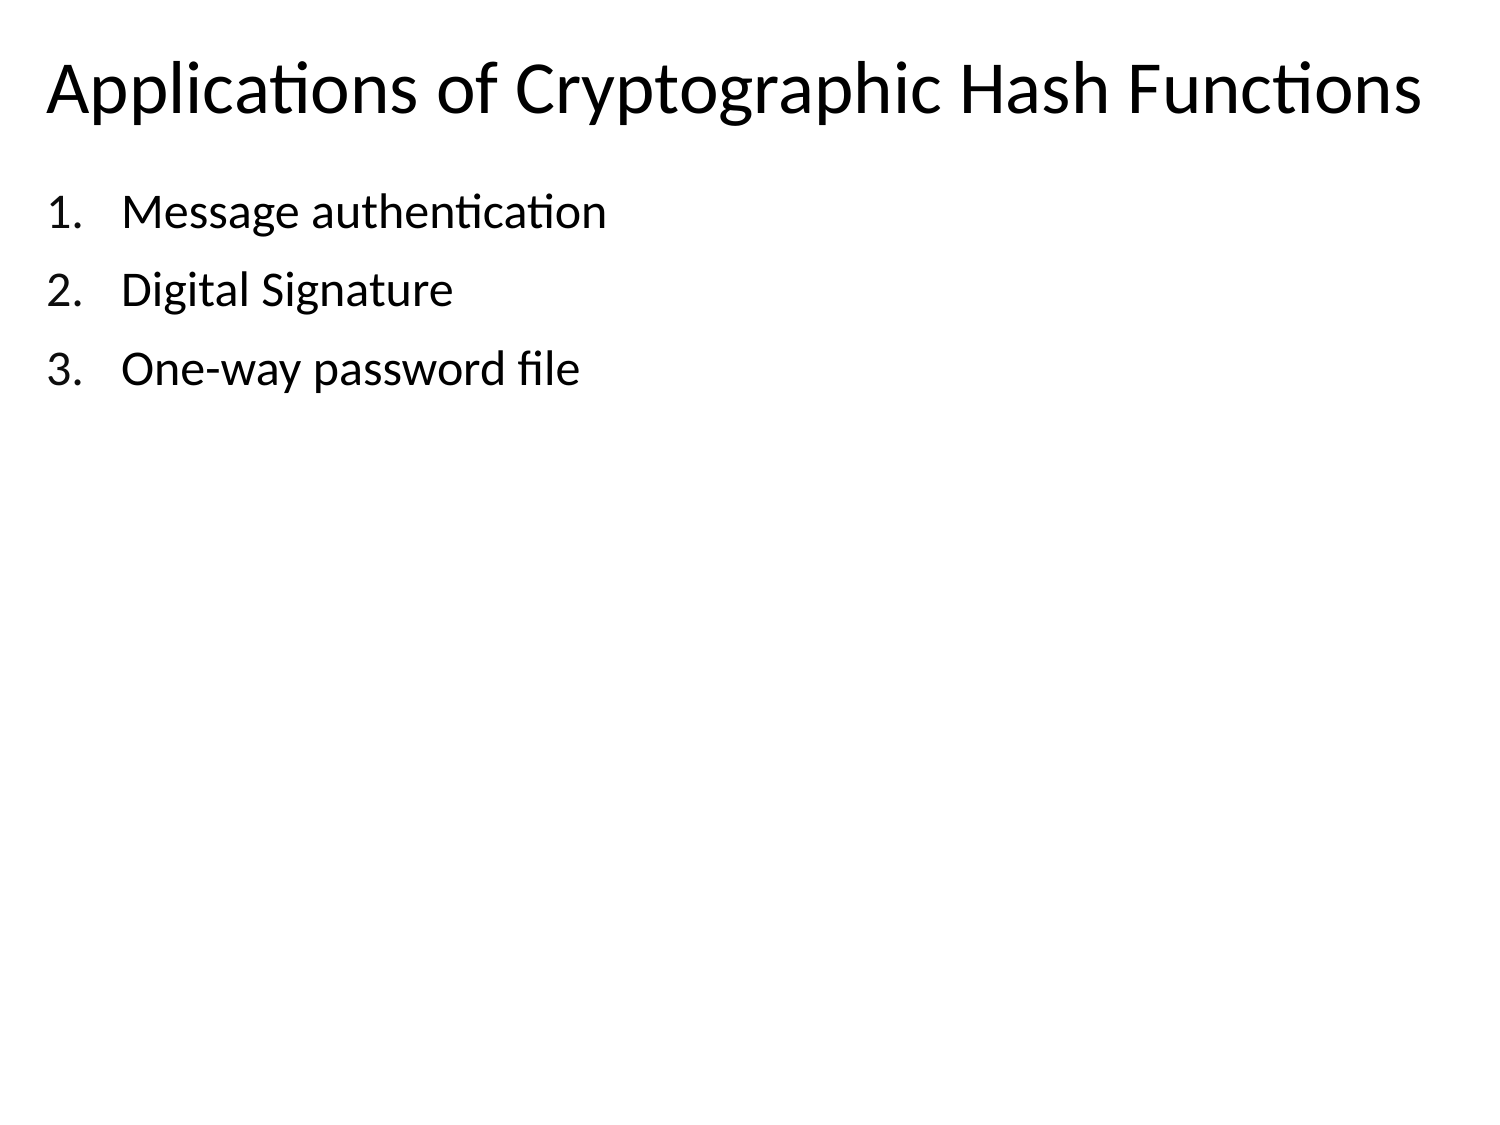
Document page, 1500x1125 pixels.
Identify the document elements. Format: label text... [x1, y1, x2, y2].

title Applications of Cryptographic Hash Functions [31, 17, 1469, 150]
list Message authentication Digital Signature One-way password file [31, 162, 1469, 1038]
